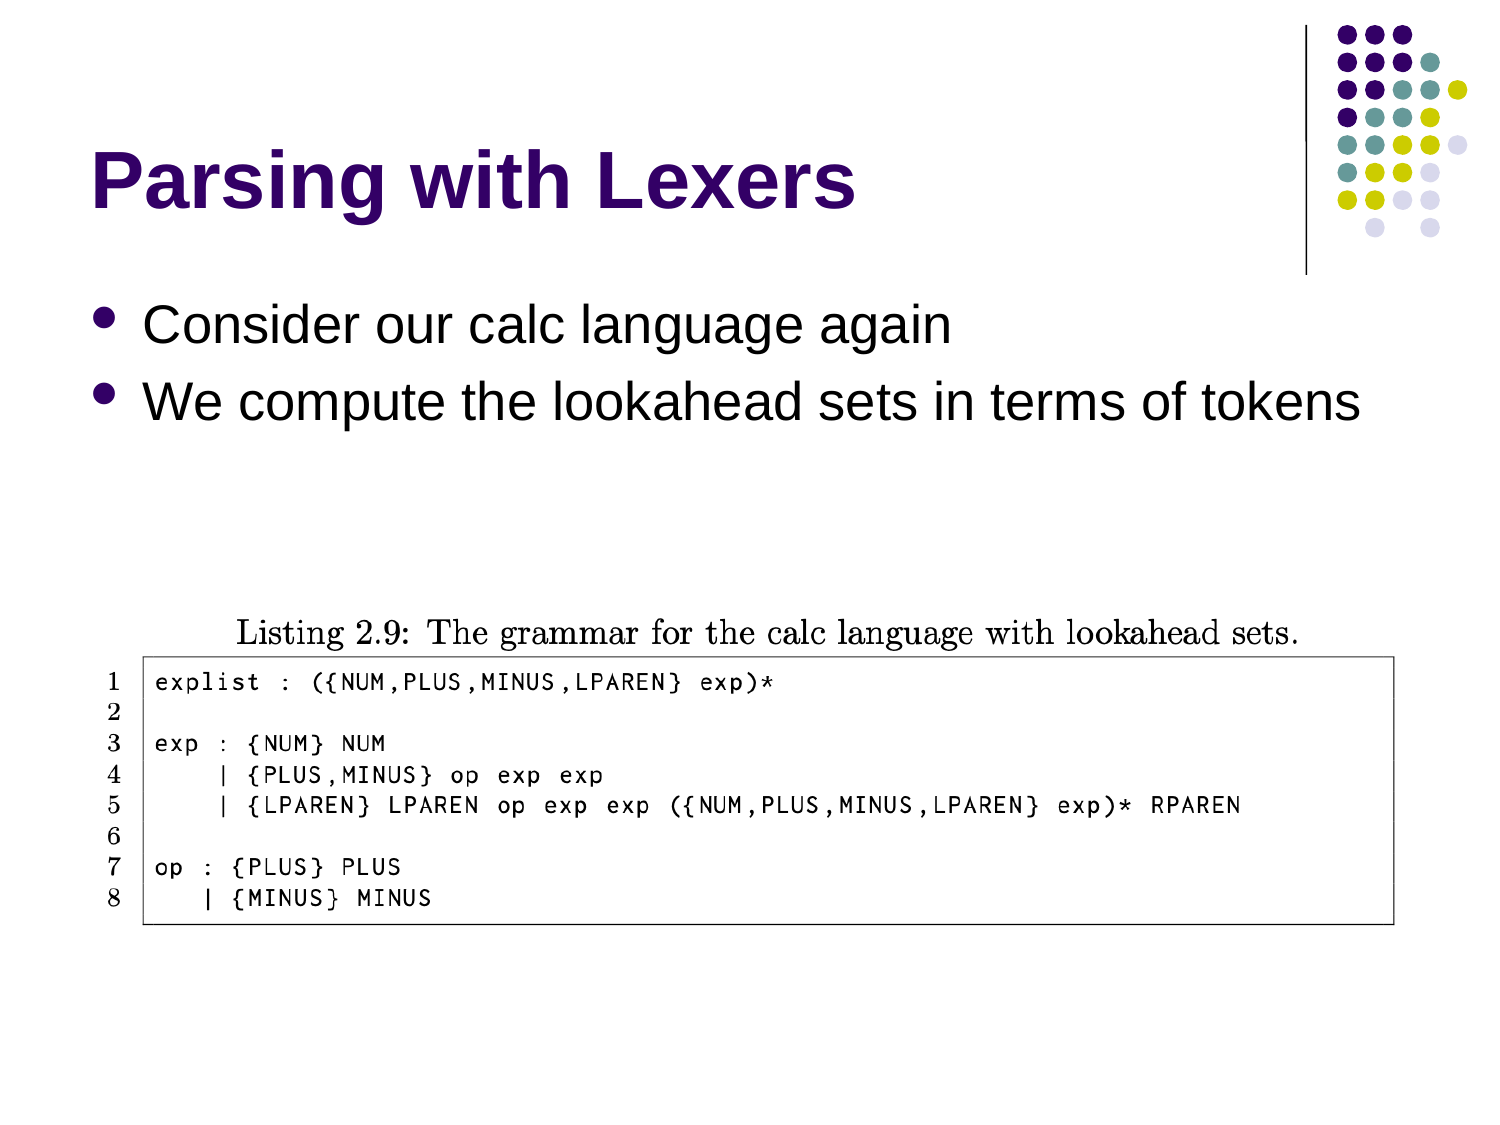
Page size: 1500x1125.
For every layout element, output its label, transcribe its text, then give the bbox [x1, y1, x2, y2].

list Consider our calc language again We compute the lookahead sets in terms of tokens [75, 282, 1425, 495]
title Parsing with Lexers [75, 20, 1313, 233]
picture [77, 599, 1429, 958]
